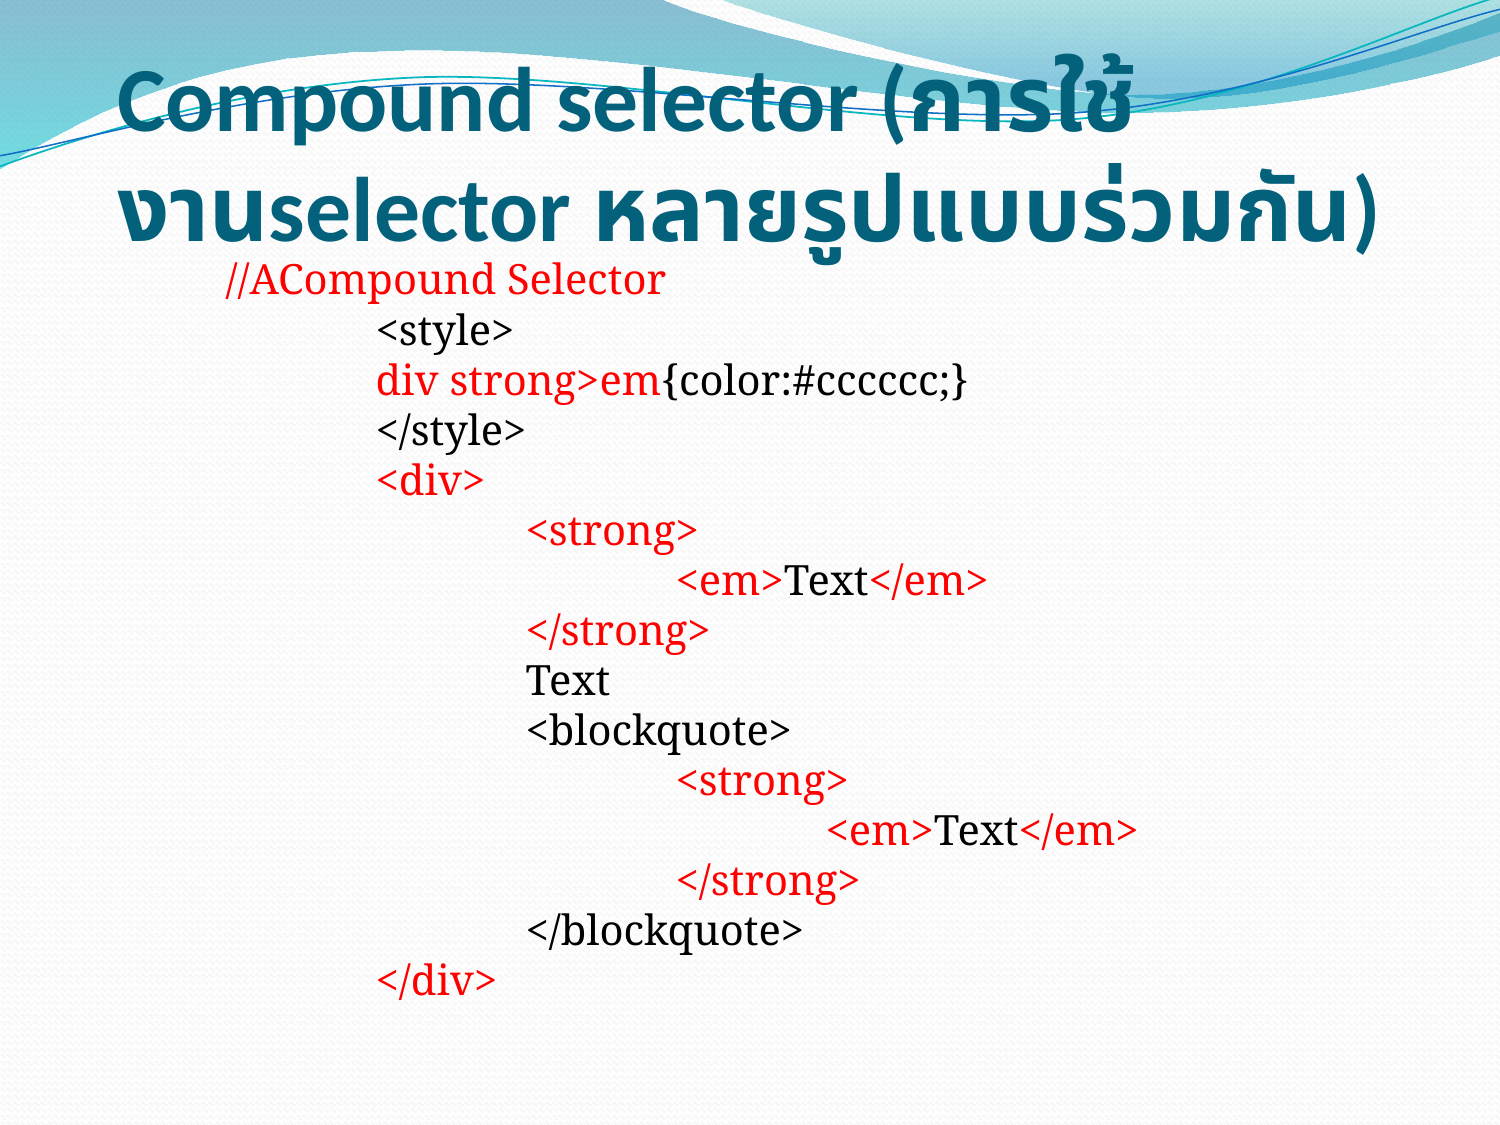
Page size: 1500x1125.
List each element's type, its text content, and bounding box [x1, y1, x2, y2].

text_box //ACompound Selector <style> div strong>em{color:#cccccc;} </style> <div> <strong> <em>Text</em> </strong> Text <blockquote> <strong> <em>Text</em> </strong> </blockquote> </div> [210, 246, 1336, 1062]
title Compound selector (การใช้งานselector หลายรูปแบบร่วมกัน) [117, 11, 1468, 260]
